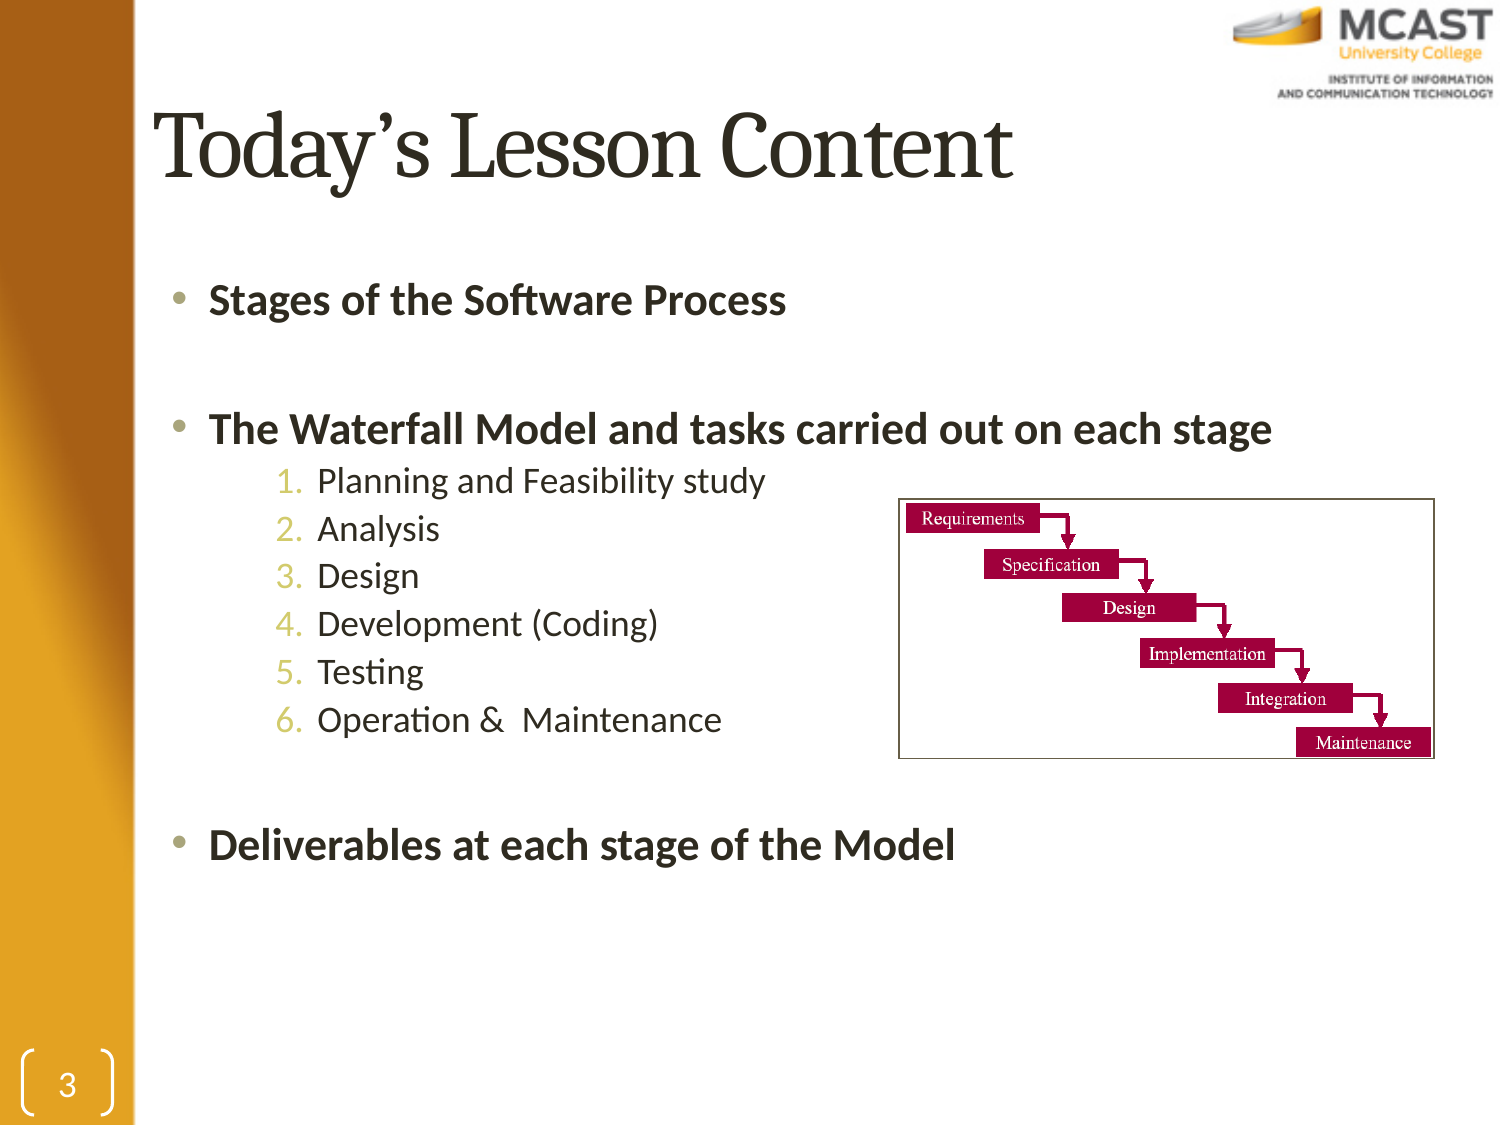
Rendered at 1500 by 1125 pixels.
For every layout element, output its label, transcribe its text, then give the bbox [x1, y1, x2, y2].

list Stages of the Software Process The Waterfall Model and tasks carried out on each stage Planning and Feasibility study Analysis Design Development (Coding) Testing Operation & Maintenance Deliverables at each stage of the Model [137, 262, 1500, 1050]
title Today’s Lesson Content [137, 45, 1263, 233]
picture [899, 499, 1434, 759]
picture [0, 0, 1500, 1125]
slide_number 3 [20, 1048, 115, 1117]
